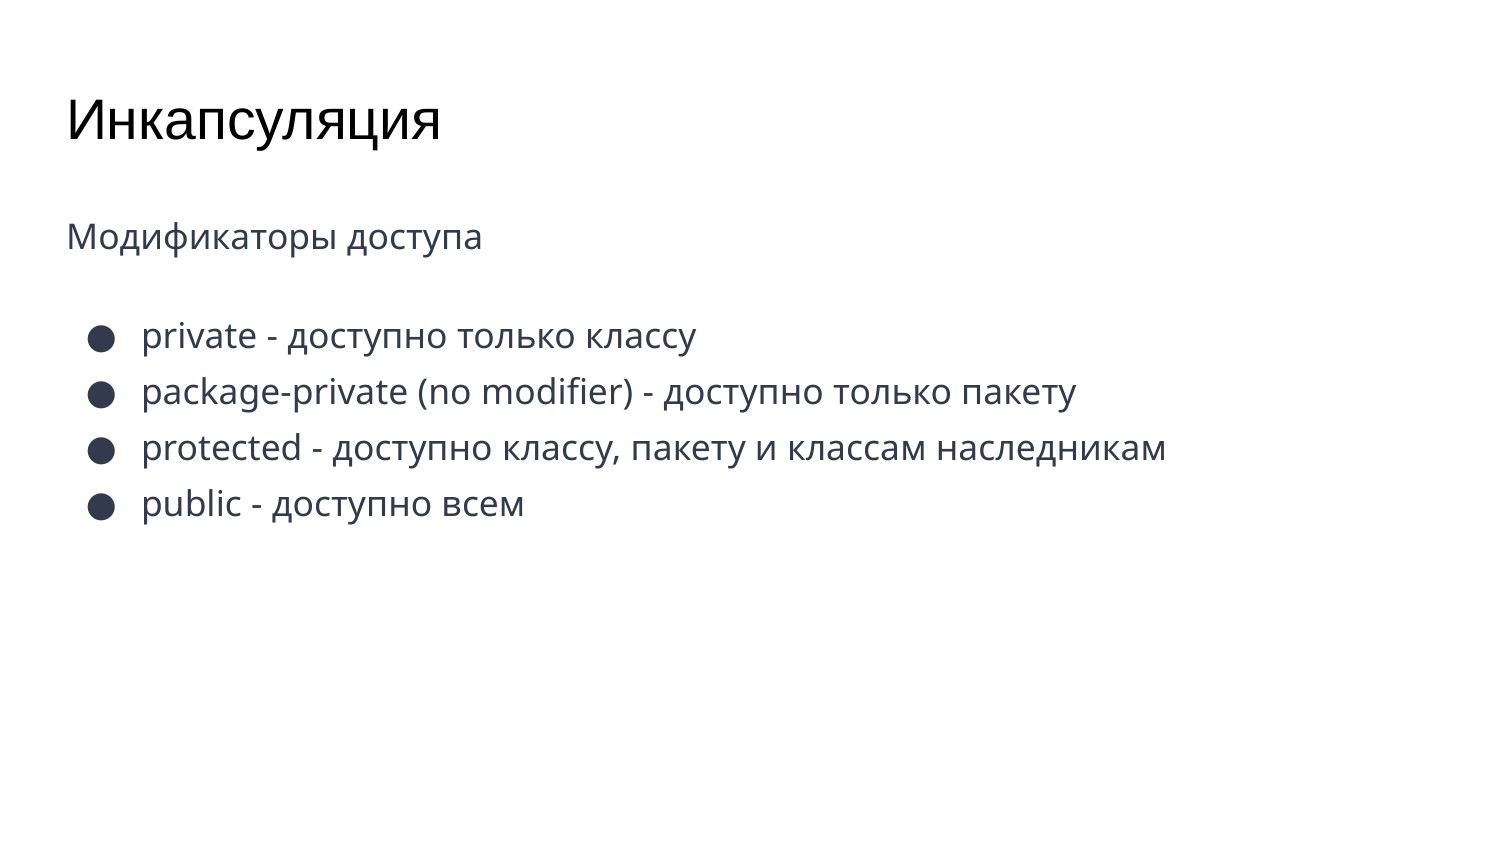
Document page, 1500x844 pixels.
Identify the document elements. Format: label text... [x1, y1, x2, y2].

list Модификаторы доступа private - доступно только классу package-private (no modifier) - доступно только пакету protected - доступно классу, пакету и классам наследникам public - доступно всем [51, 189, 1449, 750]
title Инкапсуляция [51, 72, 1449, 167]
